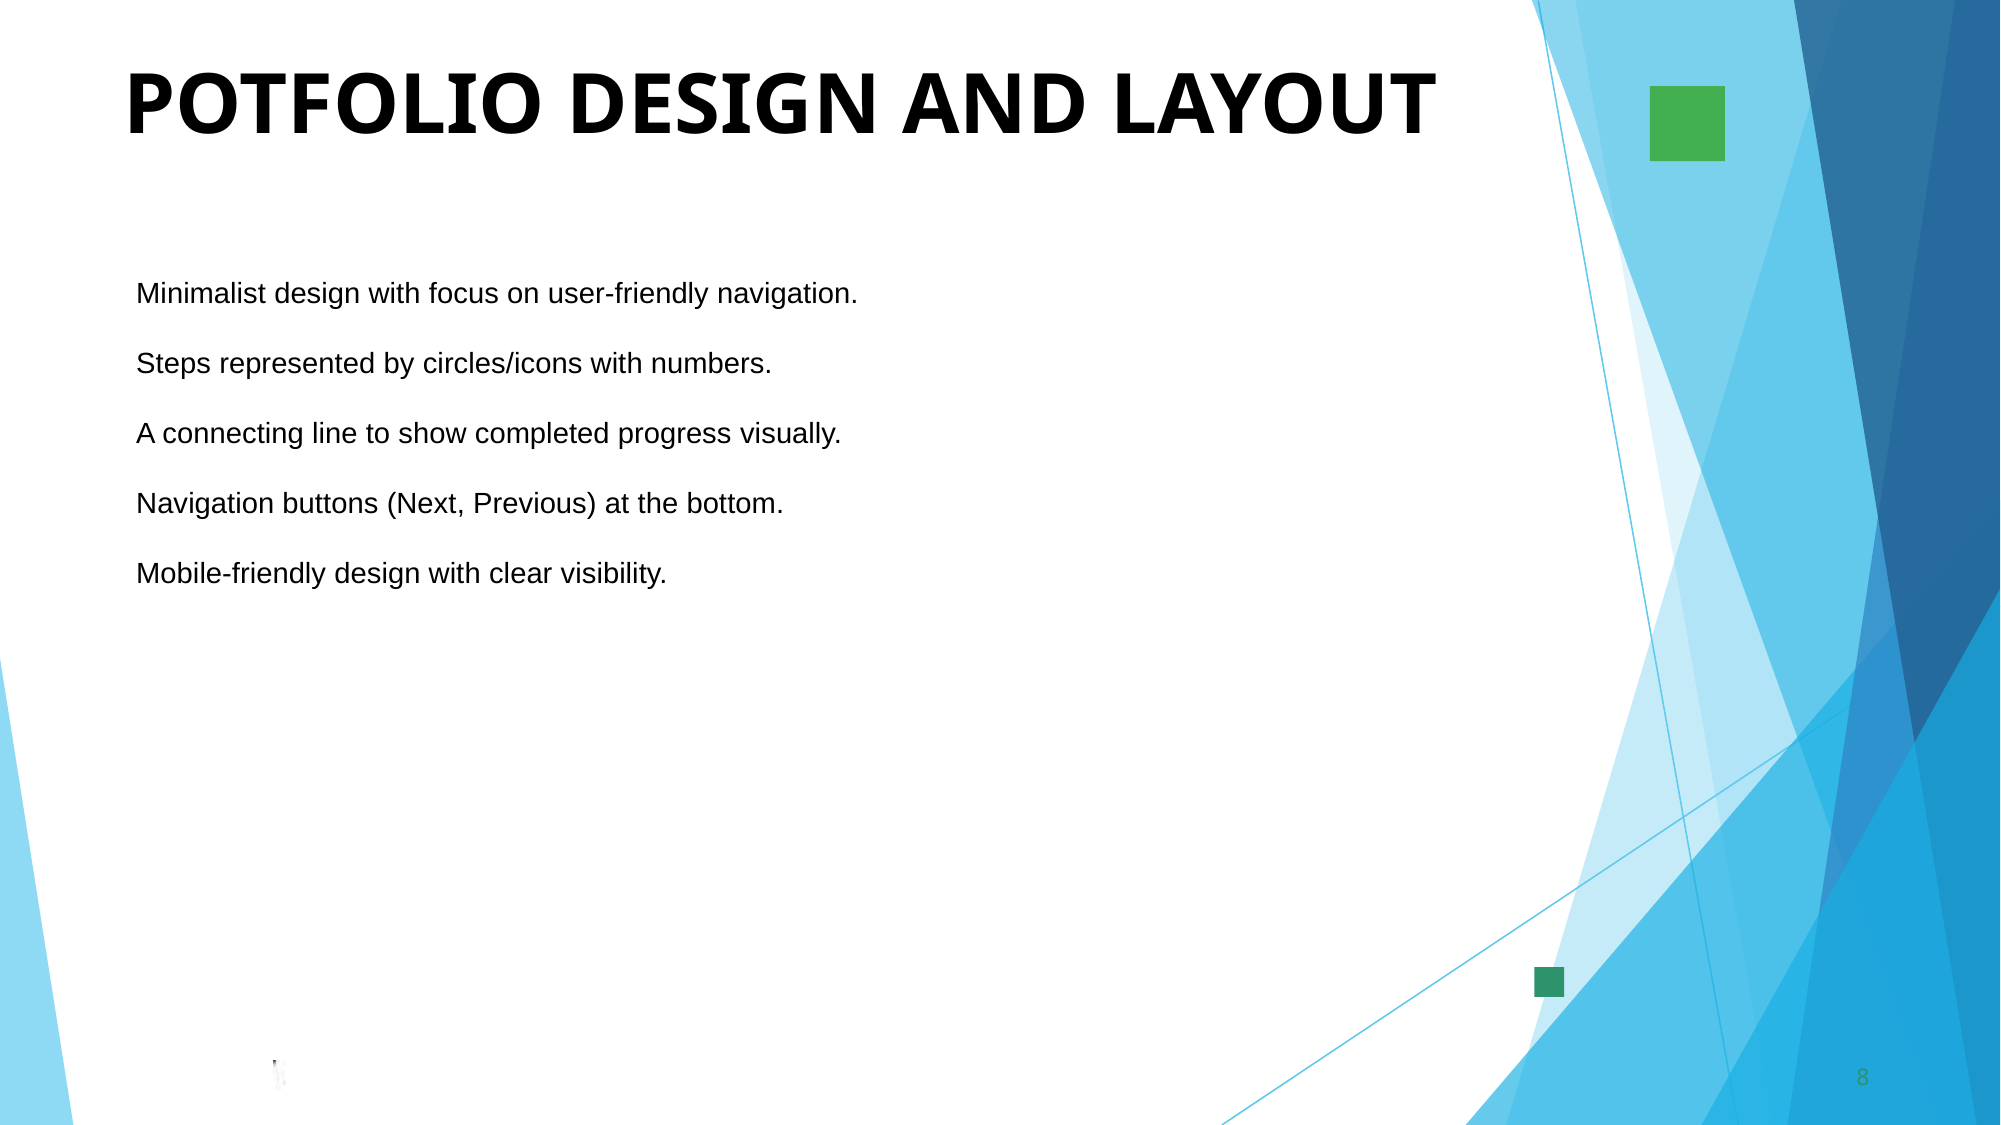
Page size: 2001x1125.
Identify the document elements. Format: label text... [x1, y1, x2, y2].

text_box [1649, 86, 1725, 162]
text_box POTFOLIO DESIGN AND LAYOUT [121, 47, 1564, 150]
text_box ‹#› [1849, 1061, 1888, 1095]
text_box [1534, 967, 1565, 997]
text_box Minimalist design with focus on user-friendly navigation. Steps represented by circles/icons with numbers. A connecting line to show completed progress visually. Navigation buttons (Next, Previous) at the bottom. Mobile-friendly design with clear visibility. [121, 259, 1746, 605]
picture [273, 1060, 287, 1091]
